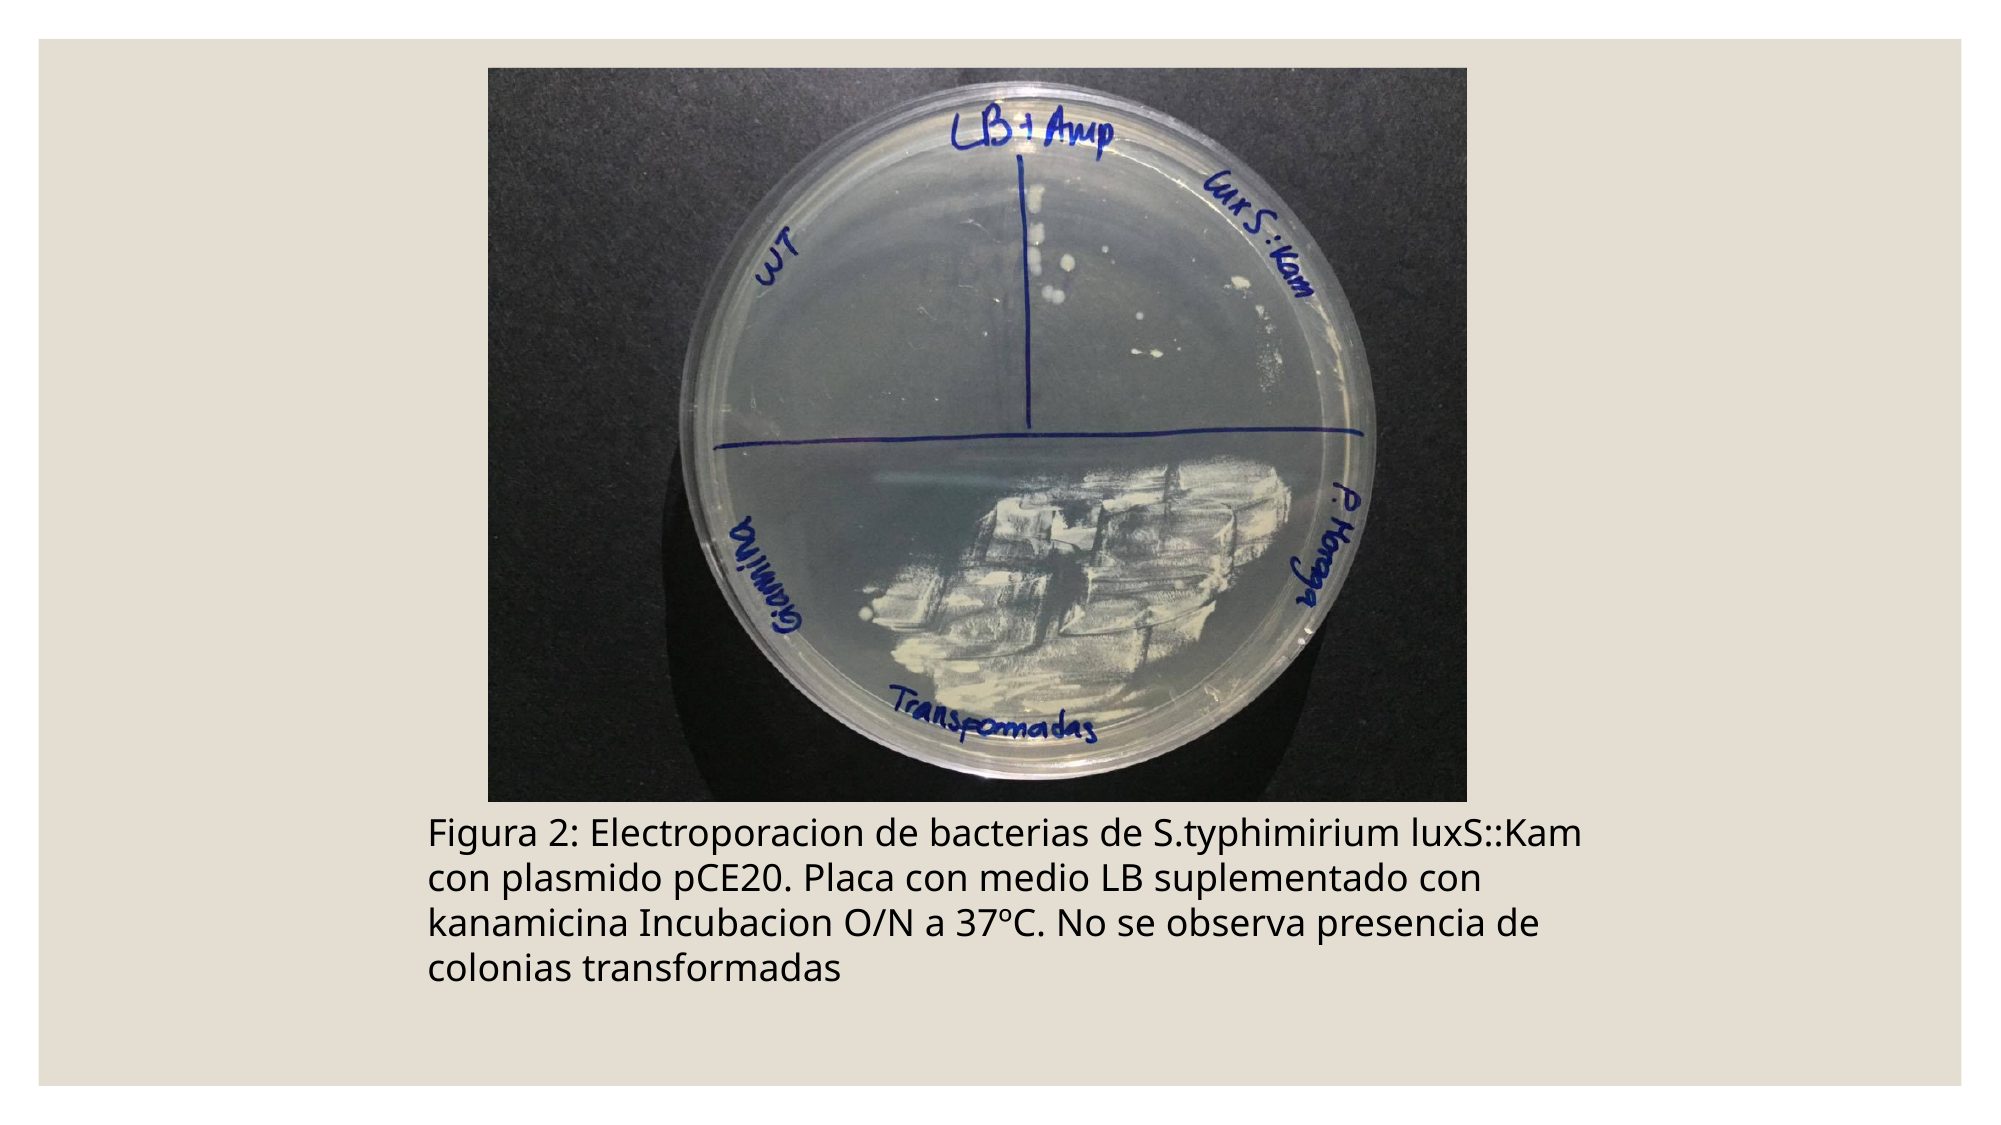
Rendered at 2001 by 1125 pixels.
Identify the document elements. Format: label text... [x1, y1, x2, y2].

picture [487, 67, 1467, 802]
text_box Figura 2: Electroporacion de bacterias de S.typhimirium luxS::Kam con plasmido pCE20. Placa con medio LB suplementado con kanamicina Incubacion O/N a 37ºC. No se observa presencia de colonias transformadas [412, 801, 1630, 997]
